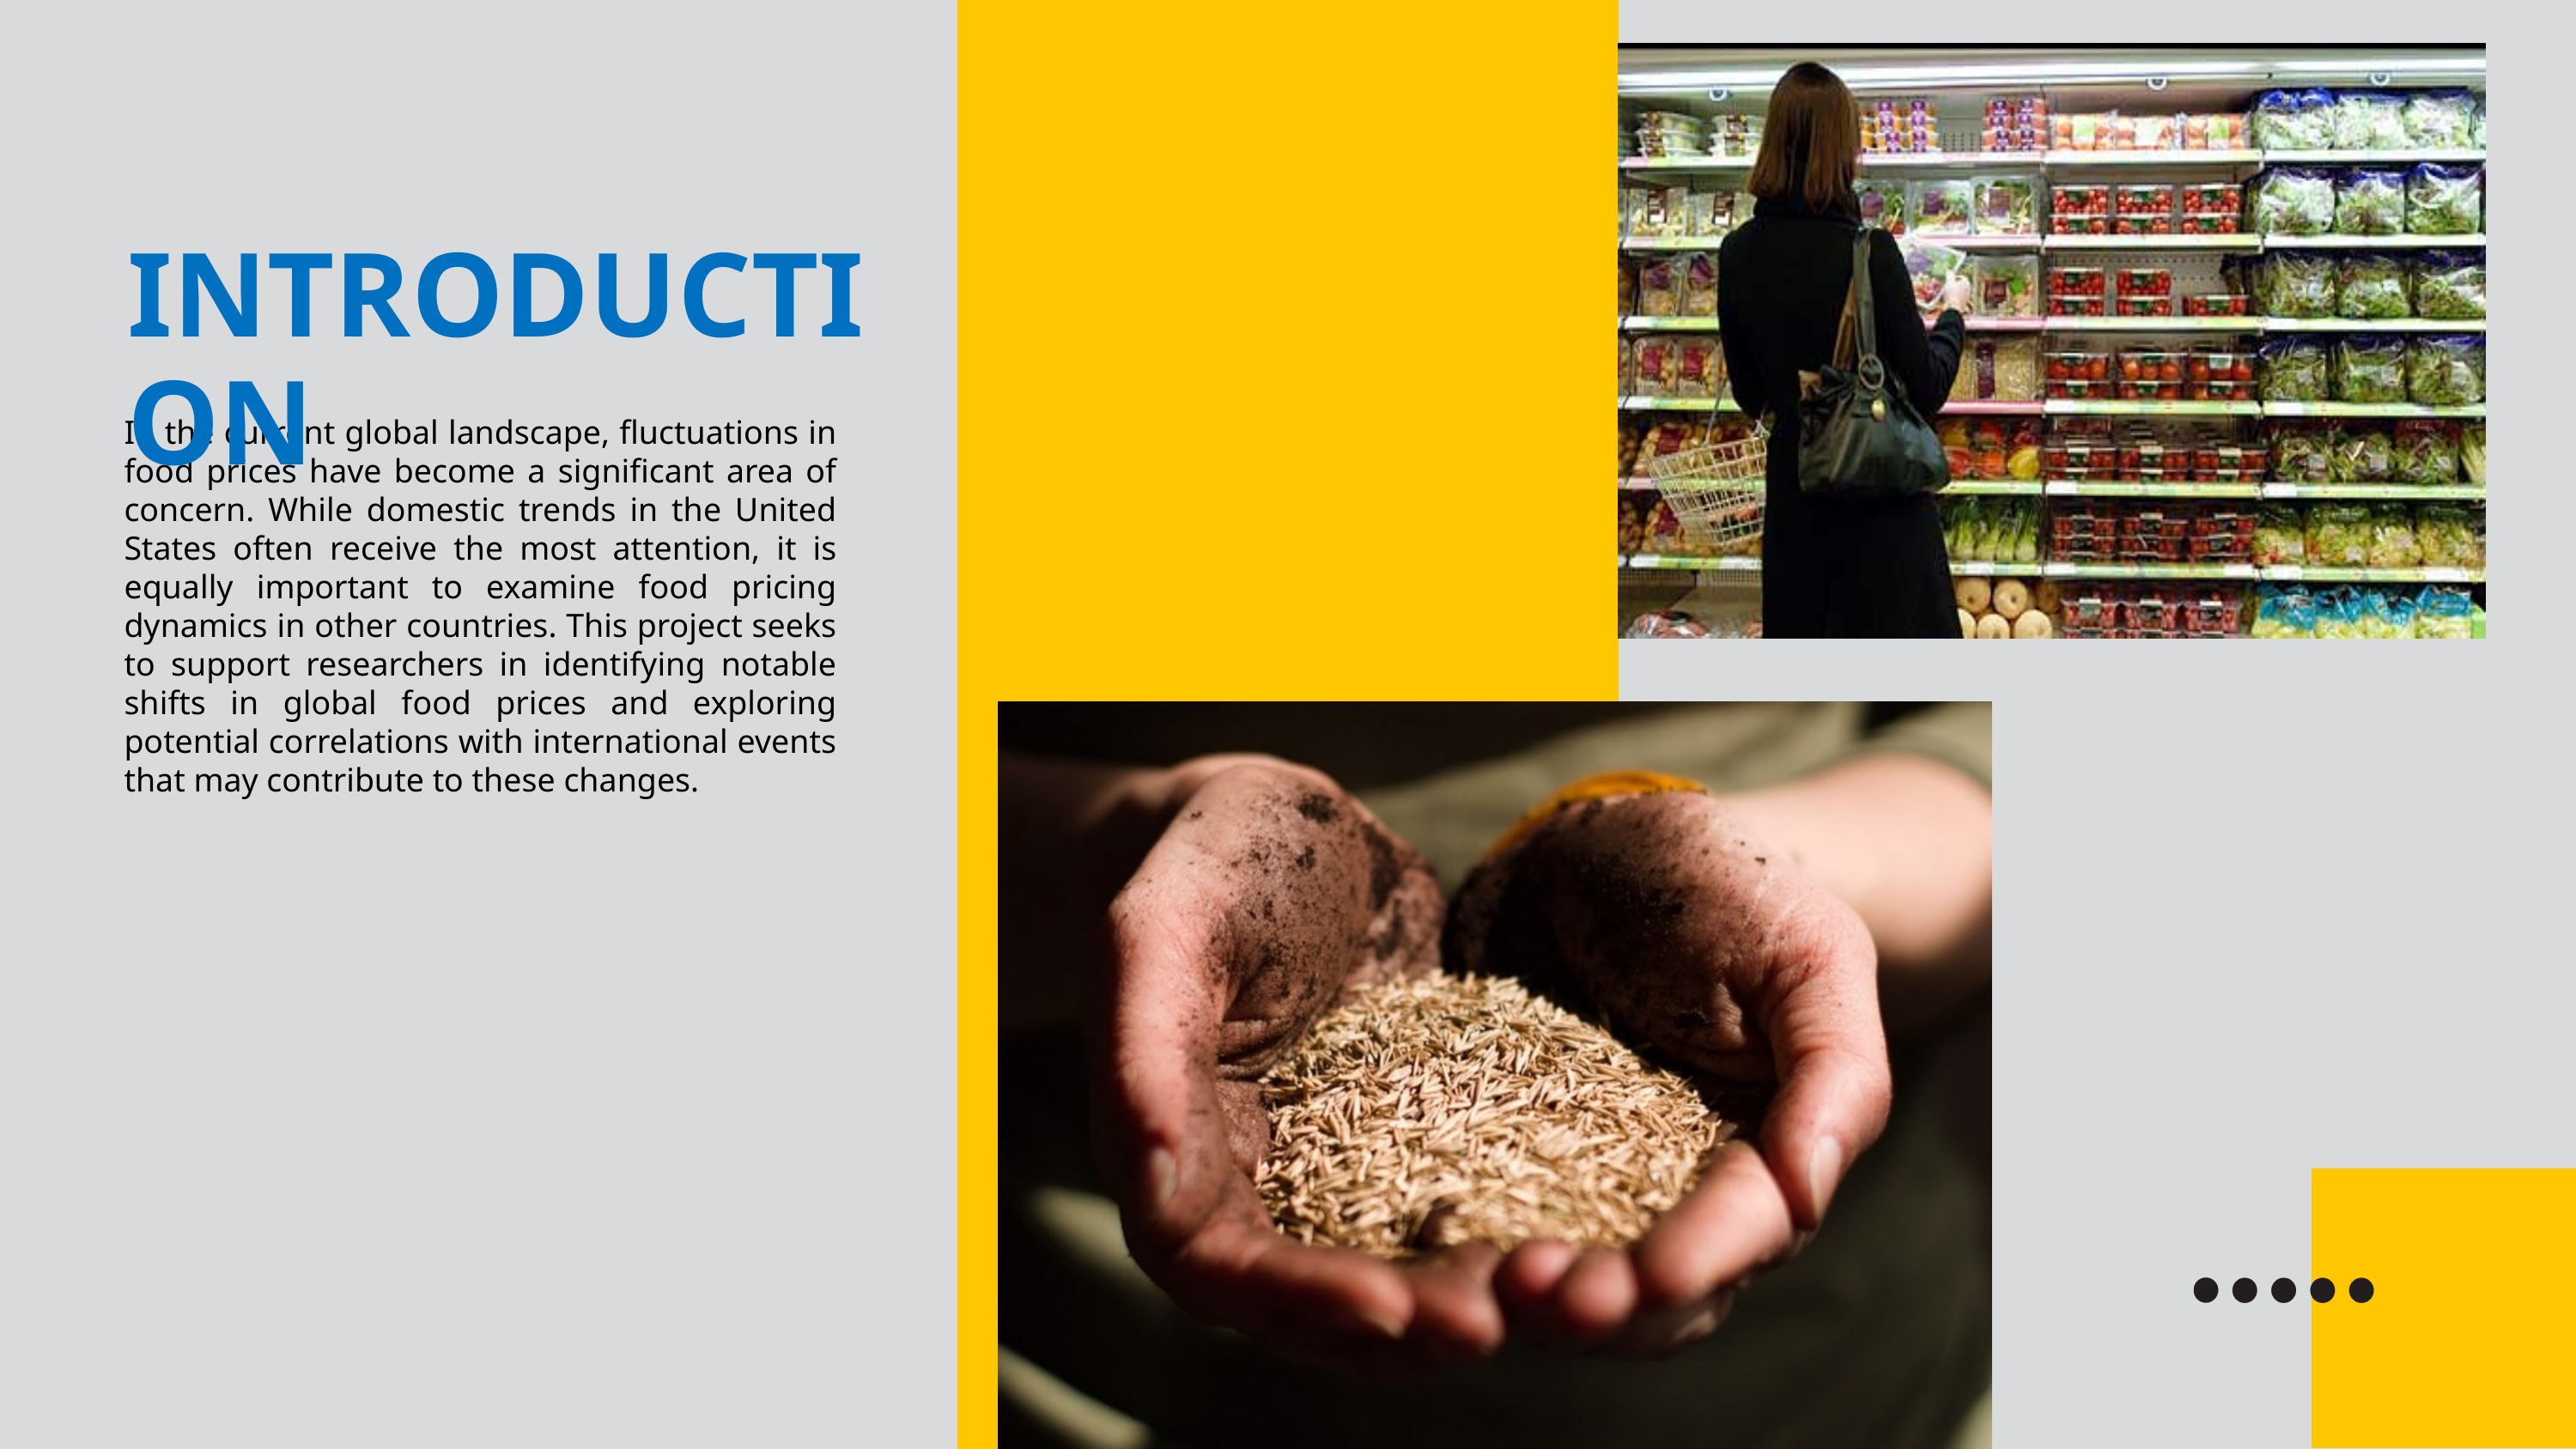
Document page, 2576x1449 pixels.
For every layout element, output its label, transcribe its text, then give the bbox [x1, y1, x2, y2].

text_box In the current global landscape, fluctuations in food prices have become a significant area of concern. While domestic trends in the United States often receive the most attention, it is equally important to examine food pricing dynamics in other countries. This project seeks to support researchers in identifying notable shifts in global food prices and exploring potential correlations with international events that may contribute to these changes. [124, 412, 837, 799]
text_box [957, 0, 1619, 1449]
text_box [2311, 1167, 2576, 1449]
picture [998, 700, 1992, 1449]
text_box [2193, 1276, 2306, 1304]
text_box INTRODUCTION [127, 232, 911, 488]
picture [1618, 43, 2487, 639]
